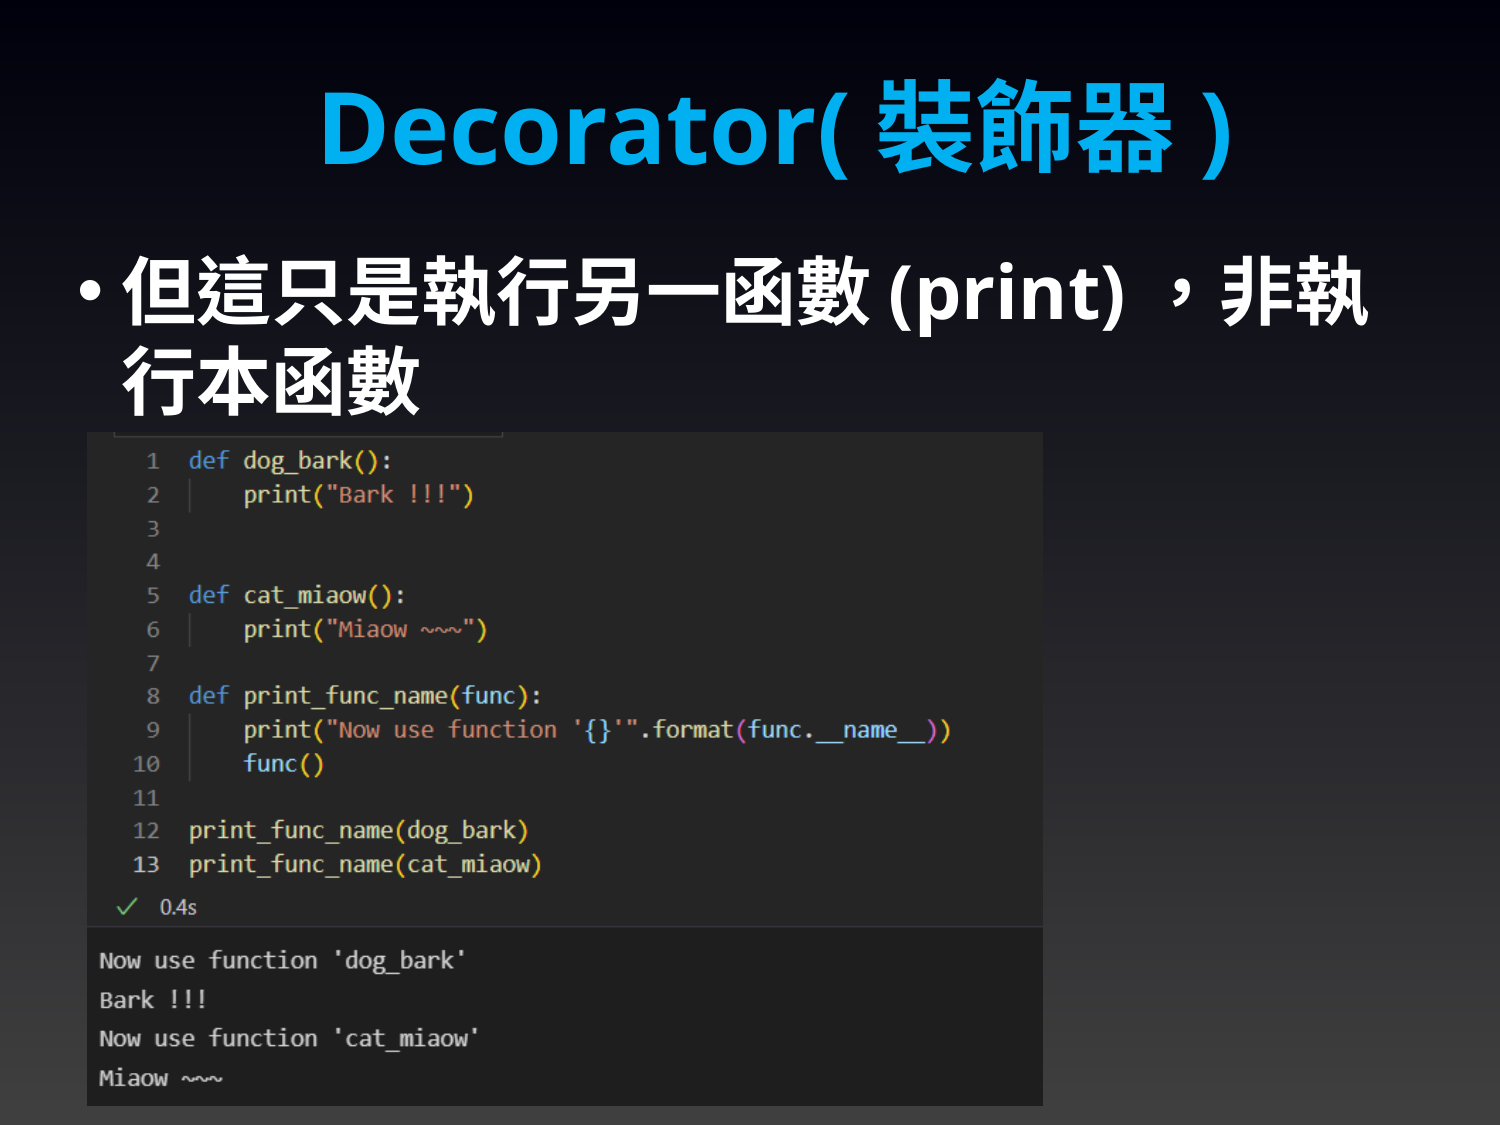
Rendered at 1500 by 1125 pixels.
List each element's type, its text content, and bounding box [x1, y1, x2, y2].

picture [87, 431, 1043, 1107]
text_box 但這只是執行另一函數(print)，非執行本函數 [62, 237, 1413, 433]
text_box Decorator(裝飾器) [174, 37, 1375, 200]
